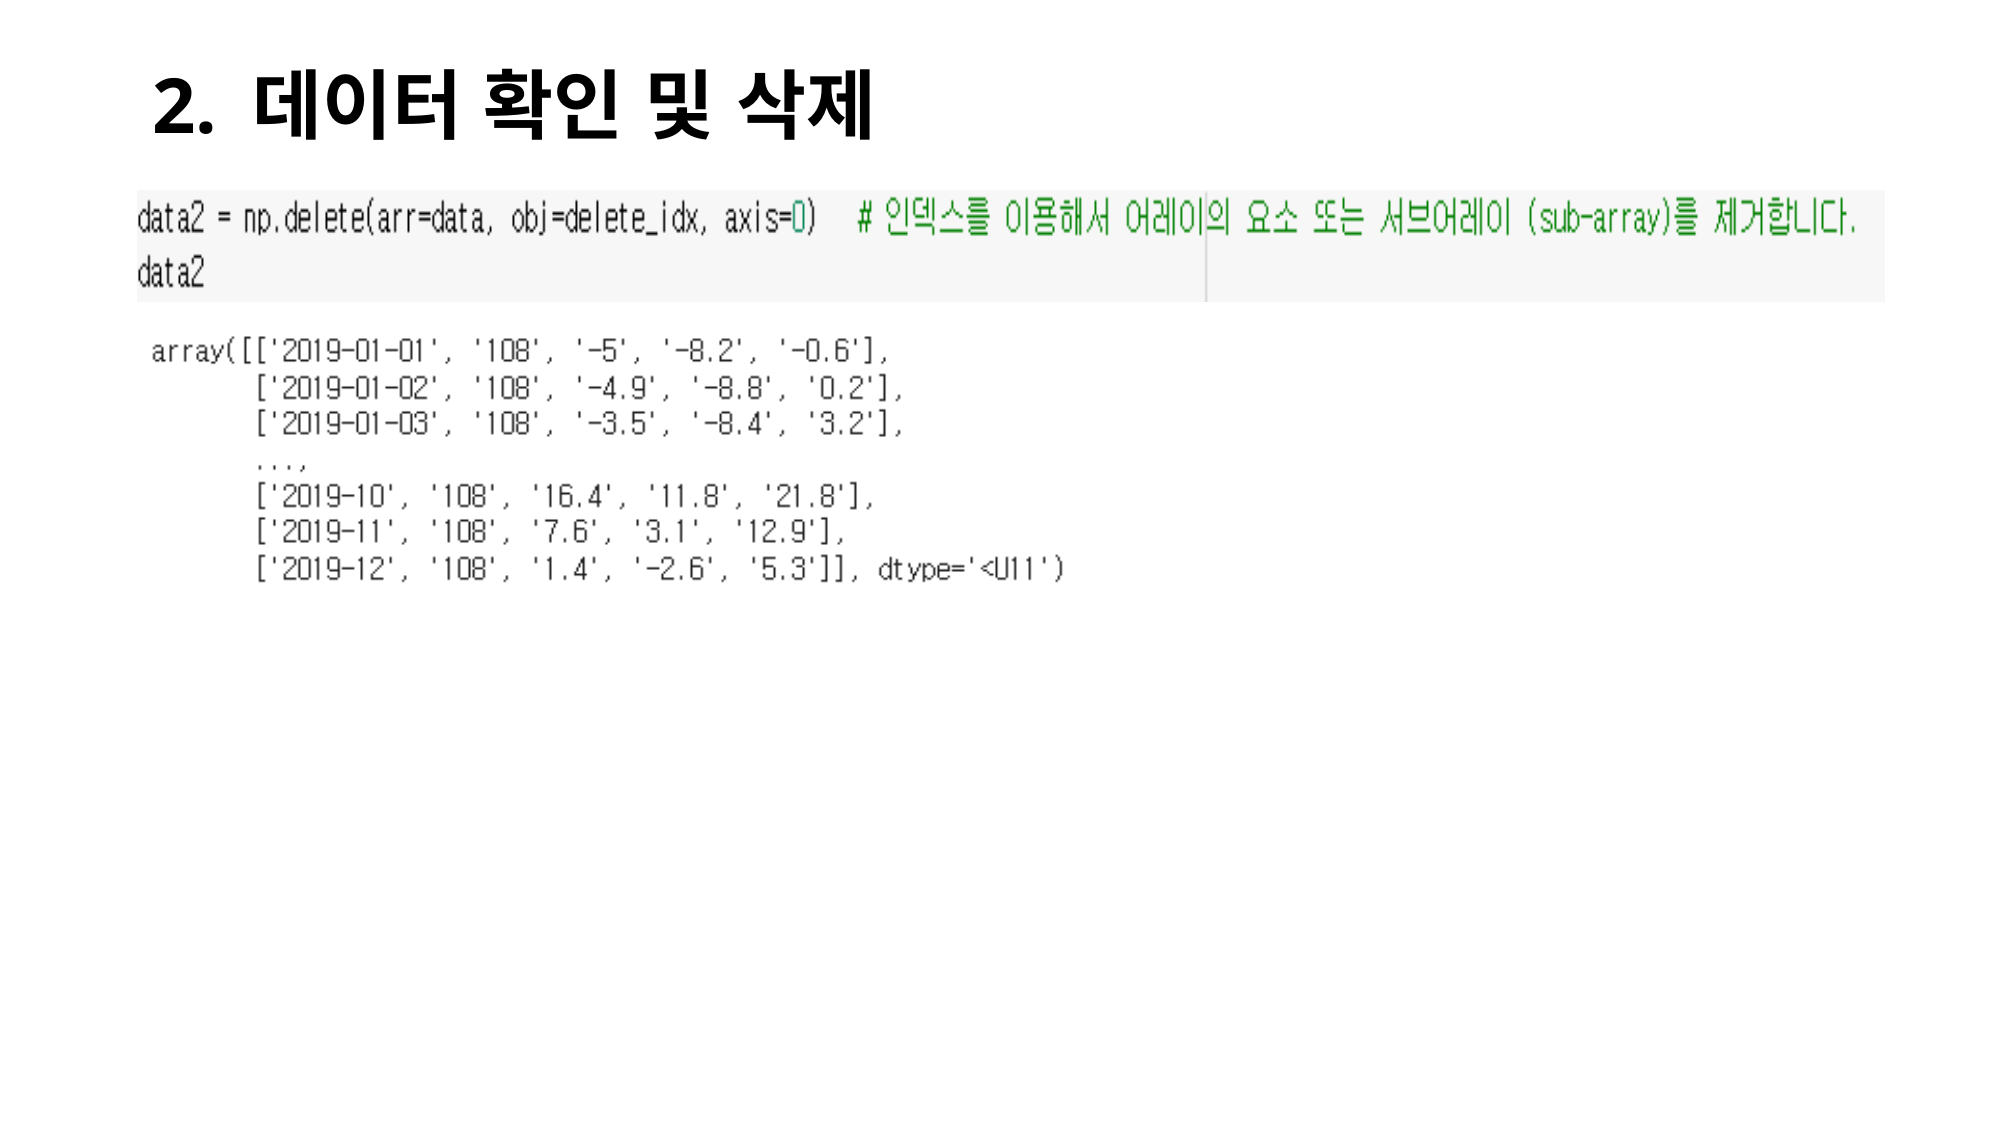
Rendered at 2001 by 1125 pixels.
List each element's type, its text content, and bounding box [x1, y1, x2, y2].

title 2. 데이터 확인 및 삭제 [137, 59, 1863, 158]
picture [137, 190, 1885, 302]
picture [137, 333, 1106, 599]
